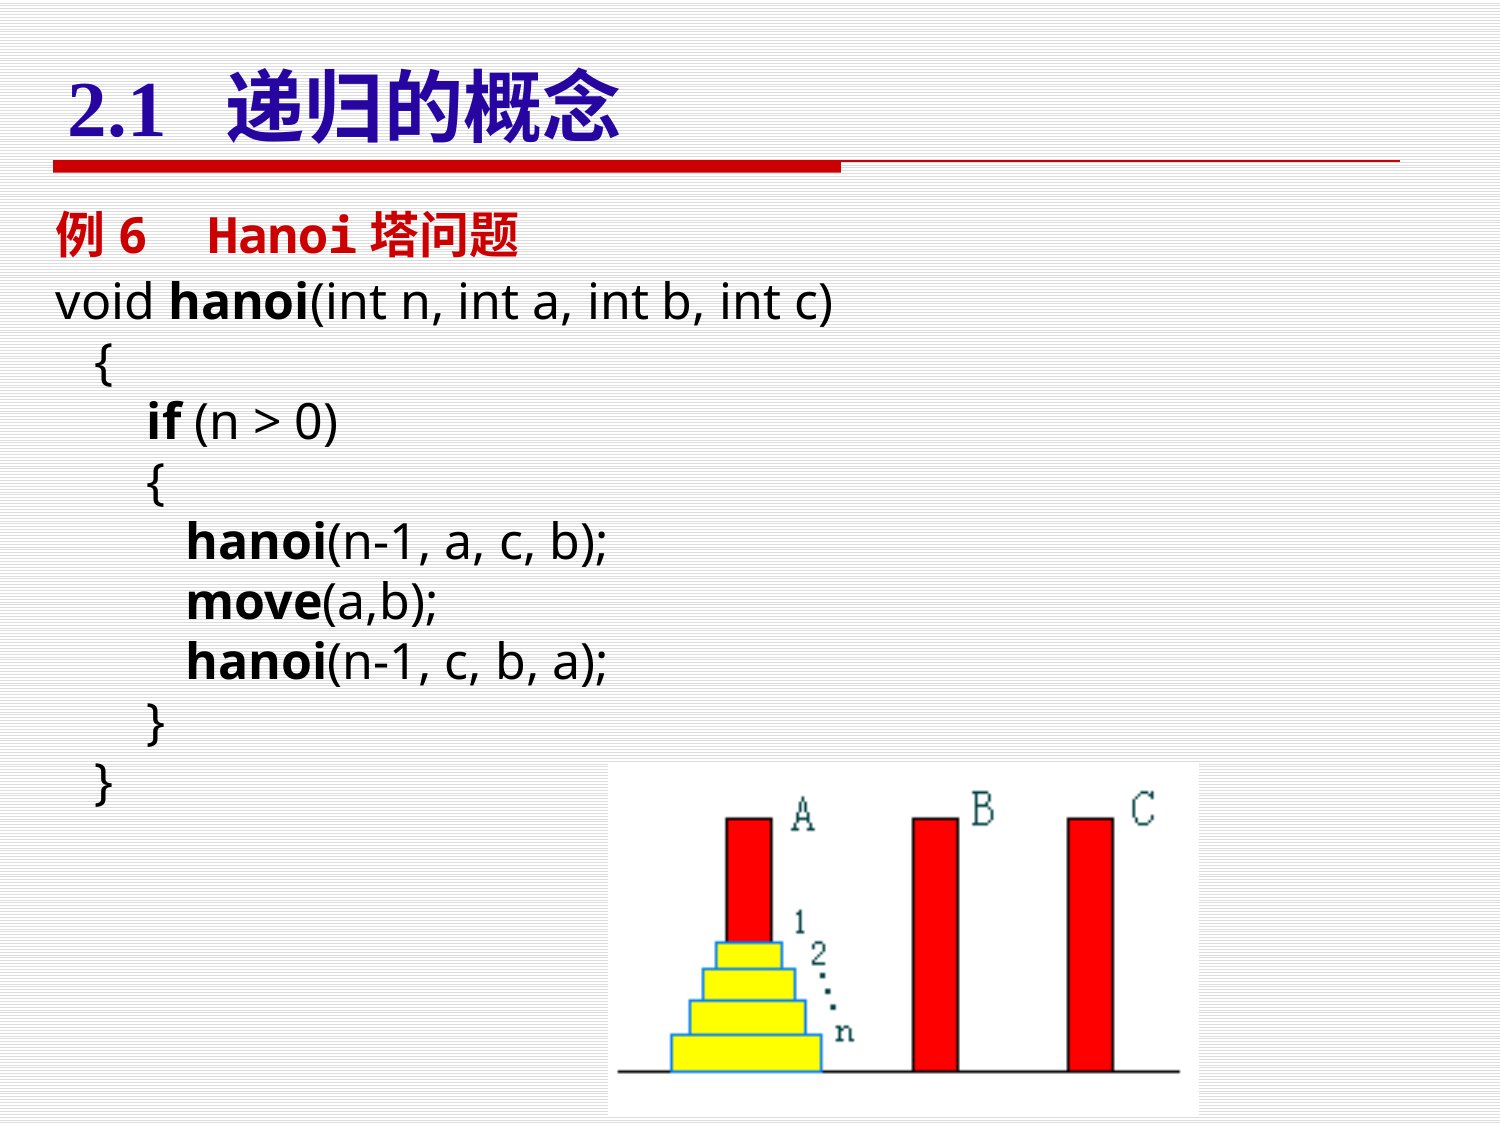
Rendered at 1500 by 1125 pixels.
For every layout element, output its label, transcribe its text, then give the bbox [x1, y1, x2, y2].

text_box 2.1 递归的概念 [53, 49, 1459, 149]
text_box 例6 Hanoi塔问题 [41, 207, 1455, 261]
text_box void hanoi(int n, int a, int b, int c) { if (n > 0) { hanoi(n-1, a, c, b); move(a,b); hanoi(n-1, c, b, a); } } [41, 261, 1488, 817]
picture [608, 762, 1200, 1116]
